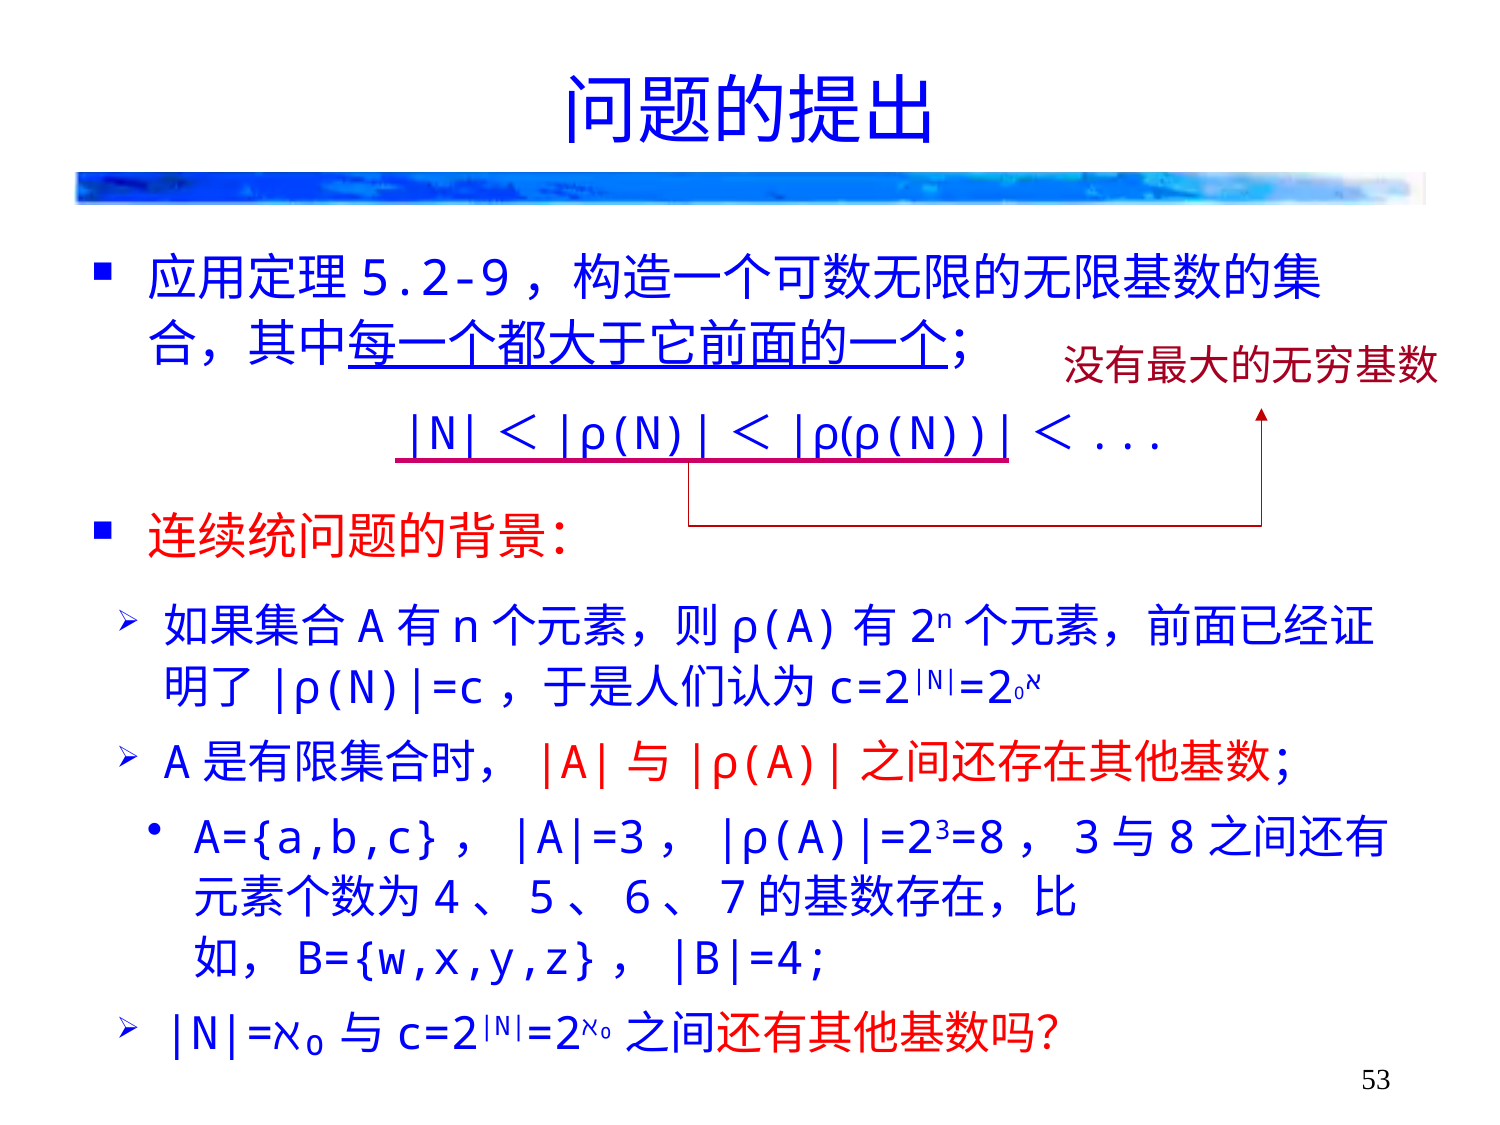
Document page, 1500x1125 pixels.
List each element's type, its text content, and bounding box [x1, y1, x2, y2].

picture [74, 172, 1426, 205]
title 问题的提出 [111, 54, 1388, 162]
list 应用定理5.2-9，构造一个可数无限的无限基数的集合，其中每一个都大于它前面的一个； |N|＜|ρ(N)|＜|ρ(ρ(N))|＜... 连续统问题的背景： 如果集合A有n个元素，则ρ(A)有2n个元素，前面已经证明了|ρ(N)|=c，于是人们认为c=2|N|=2א0 A是有限集合时，|A|与|ρ(A)|之间还存在其他基数； A={a,b,c}，|A|=3，|ρ(A)|=23=8，3与8之间还有元素个数为4、5、6、7的基数存在，比如，B={w,x,y,z}，|B|=4; |N|=ℵ₀与c=2|N|=2ℵ₀之间还有其他基数吗？ [76, 231, 1424, 1036]
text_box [394, 338, 1448, 527]
slide_number 53 [1305, 1052, 1448, 1107]
